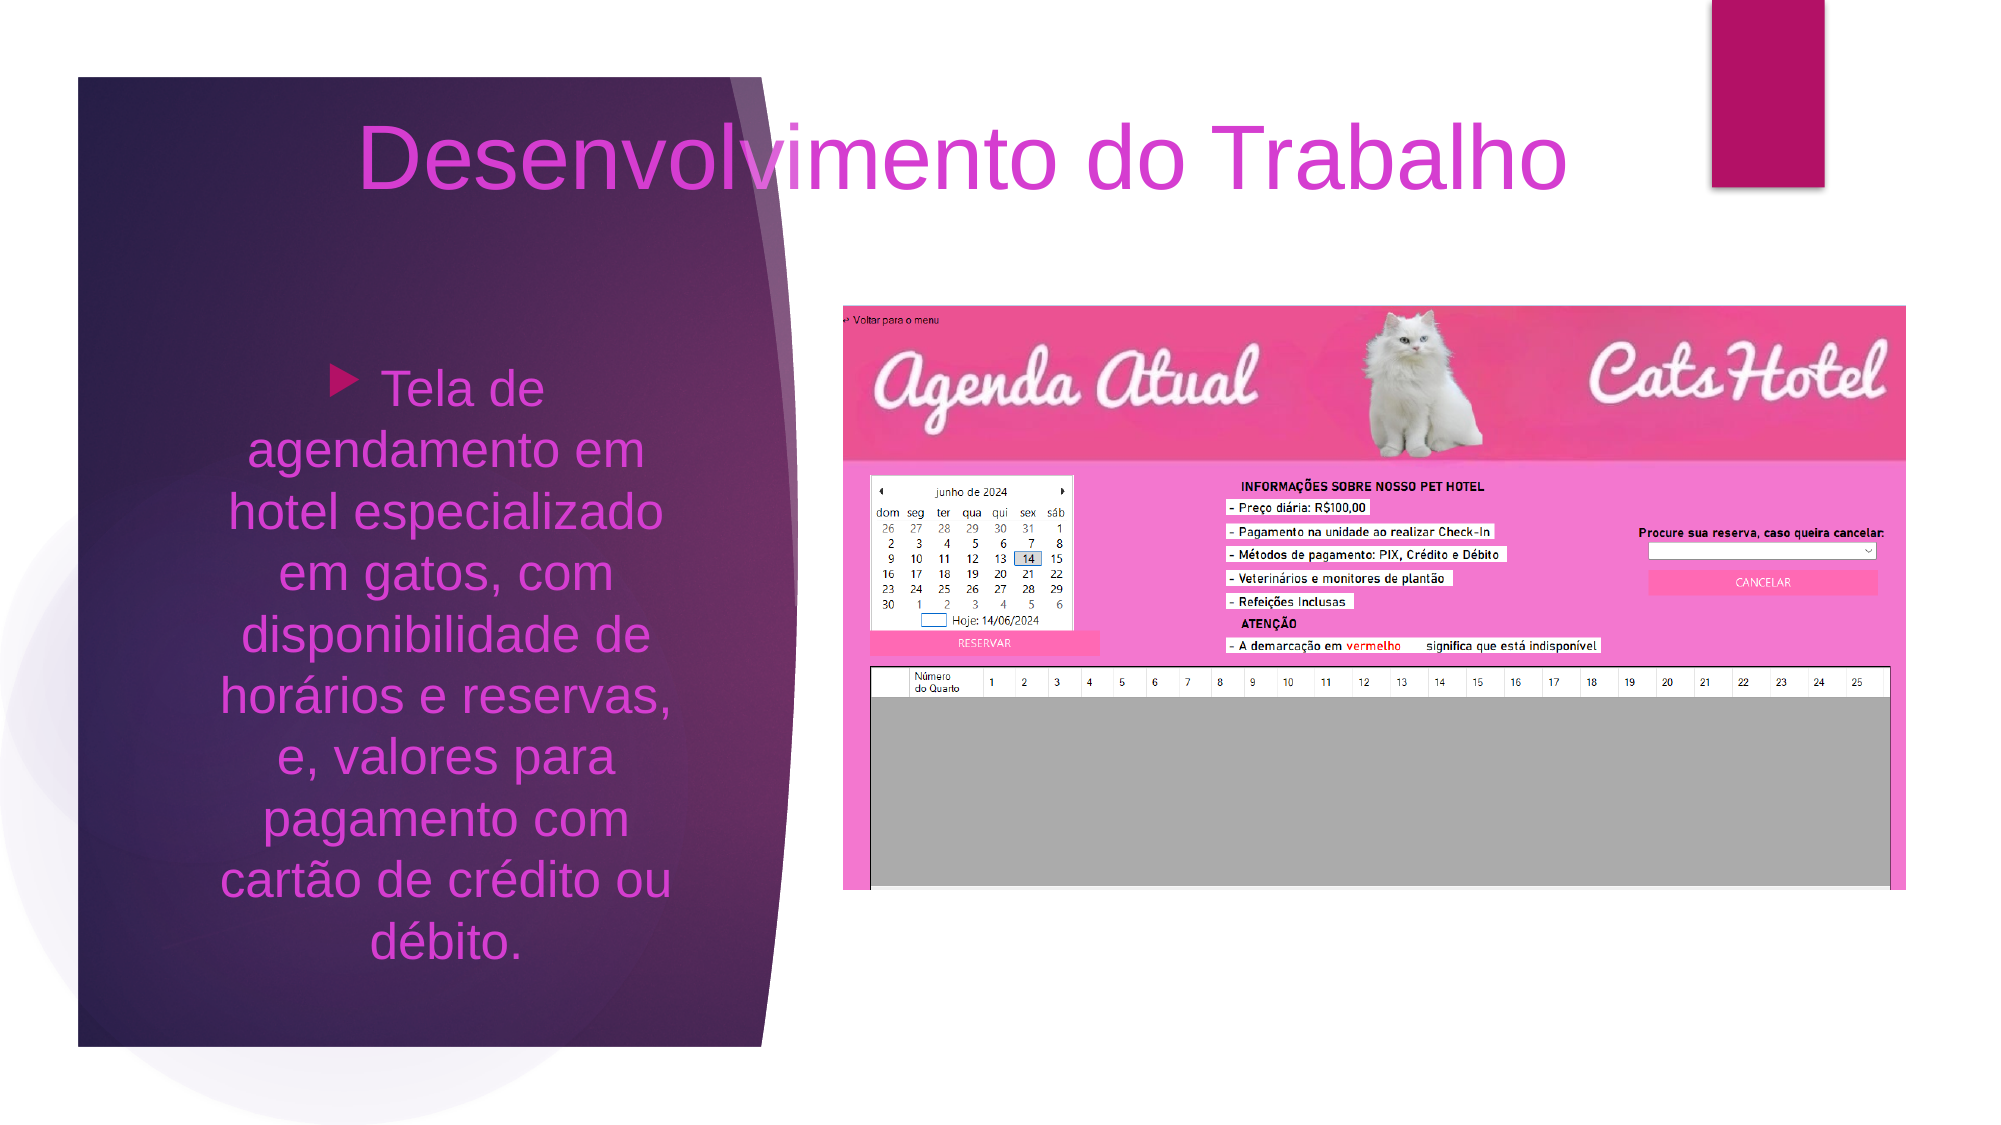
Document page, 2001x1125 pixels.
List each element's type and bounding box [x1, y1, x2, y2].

picture [843, 305, 1907, 890]
text_box [0, 0, 2000, 1125]
